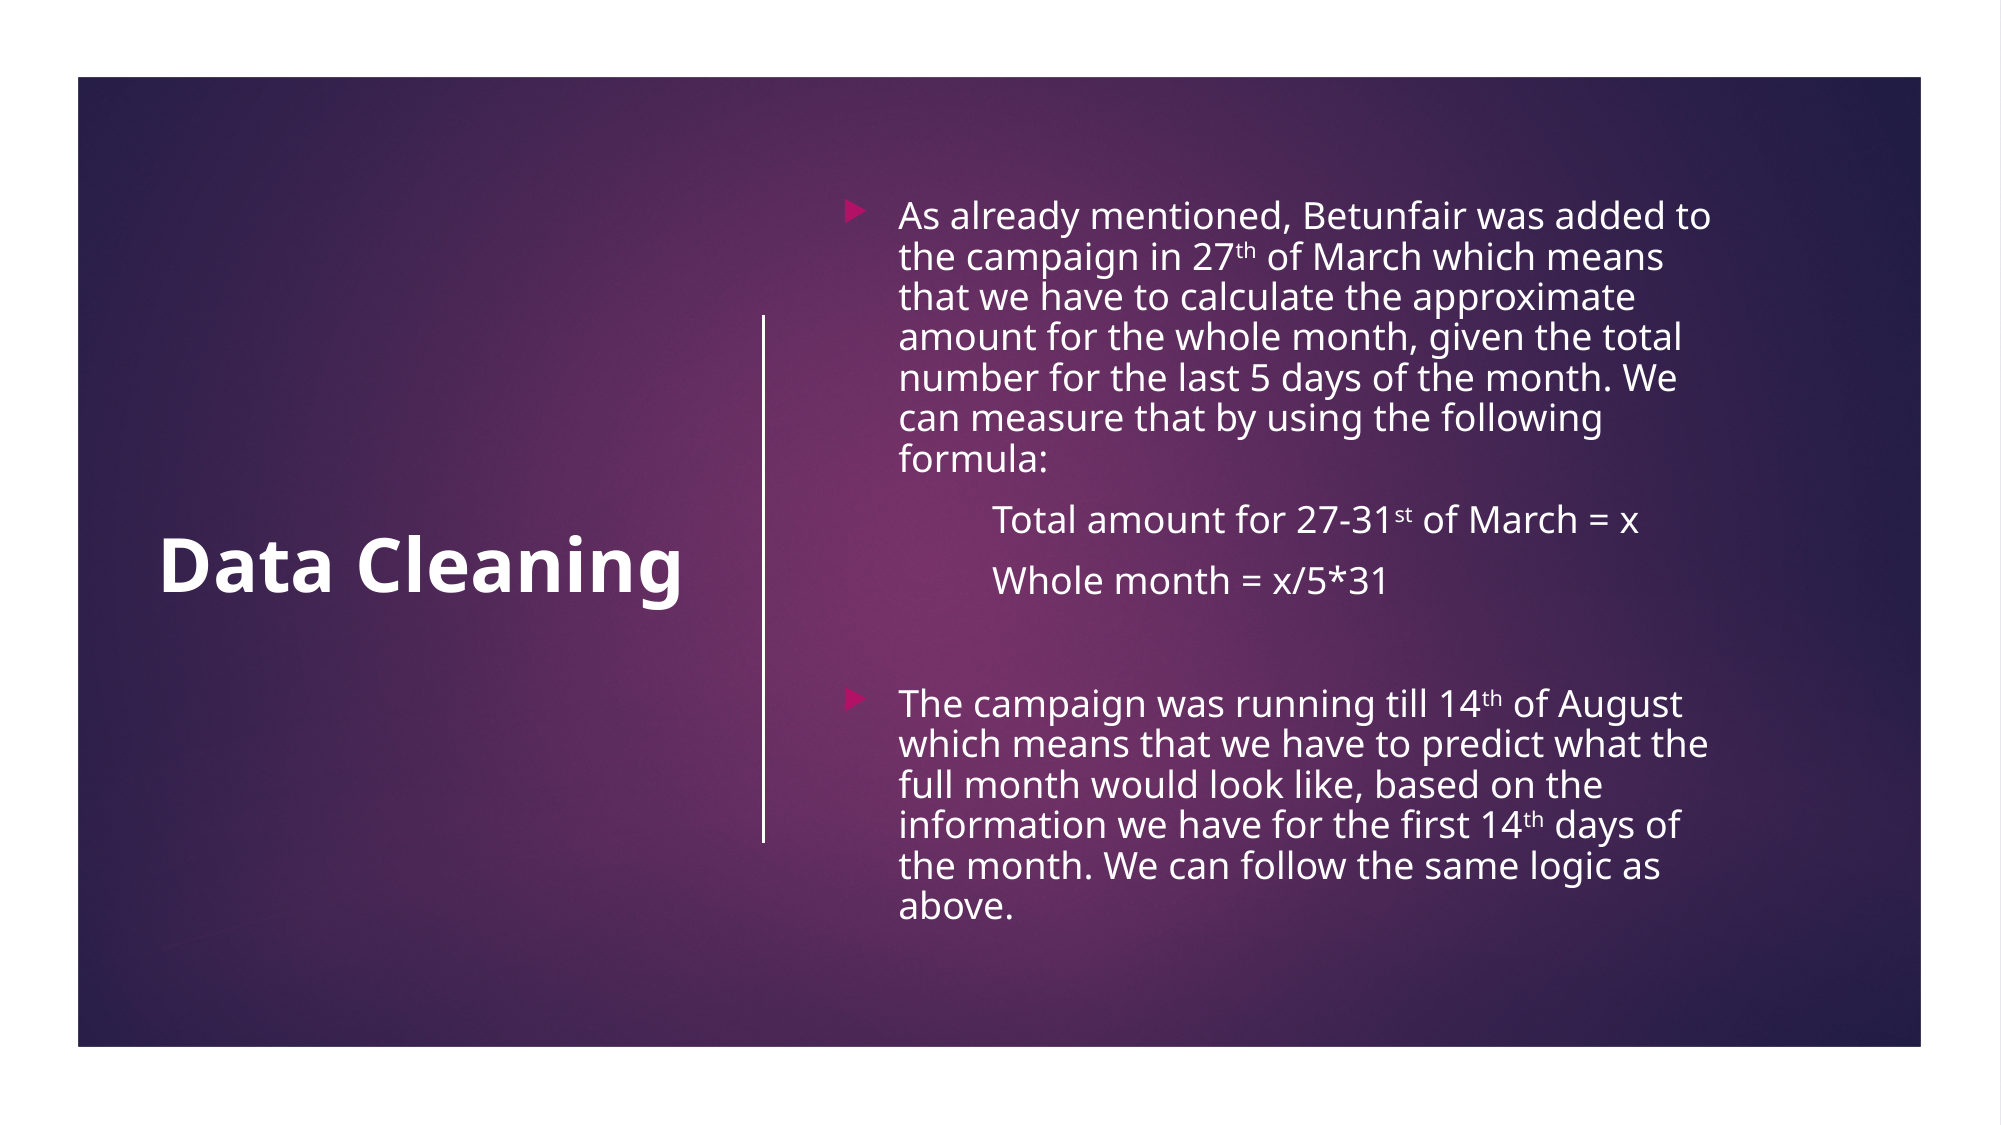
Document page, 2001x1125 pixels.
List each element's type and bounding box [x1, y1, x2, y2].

text_box [0, 0, 2000, 1125]
